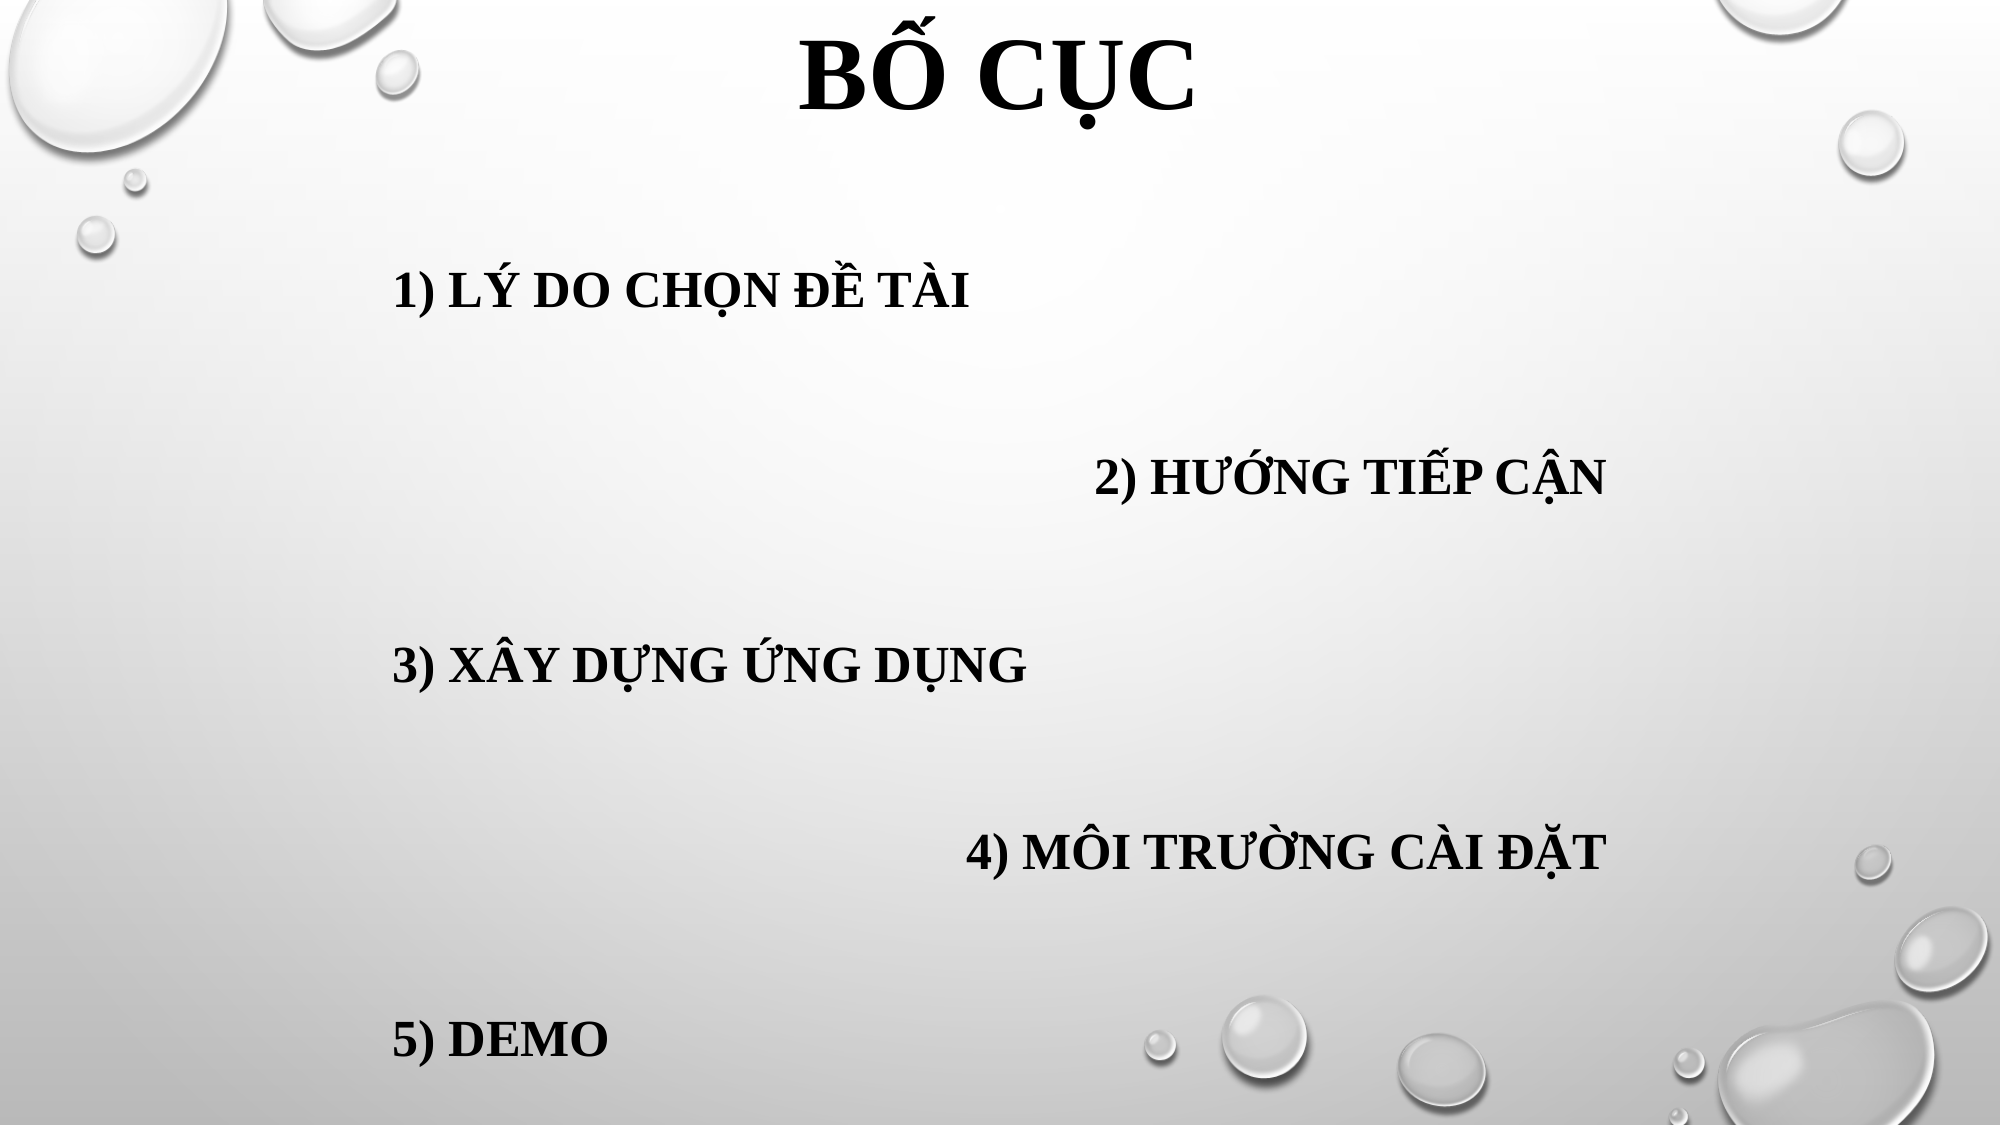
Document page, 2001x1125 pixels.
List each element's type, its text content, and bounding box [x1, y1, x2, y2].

picture [0, 0, 2000, 1125]
title BỐ CỤC [149, 0, 1850, 152]
text_box LÝ DO CHỌN ĐỀ TÀI HƯỚNG TIẾP CẬN XÂY DỰNG ỨNG DỤNG MÔI TRƯỜNG CÀI ĐẶT DEMO [377, 122, 1622, 1075]
